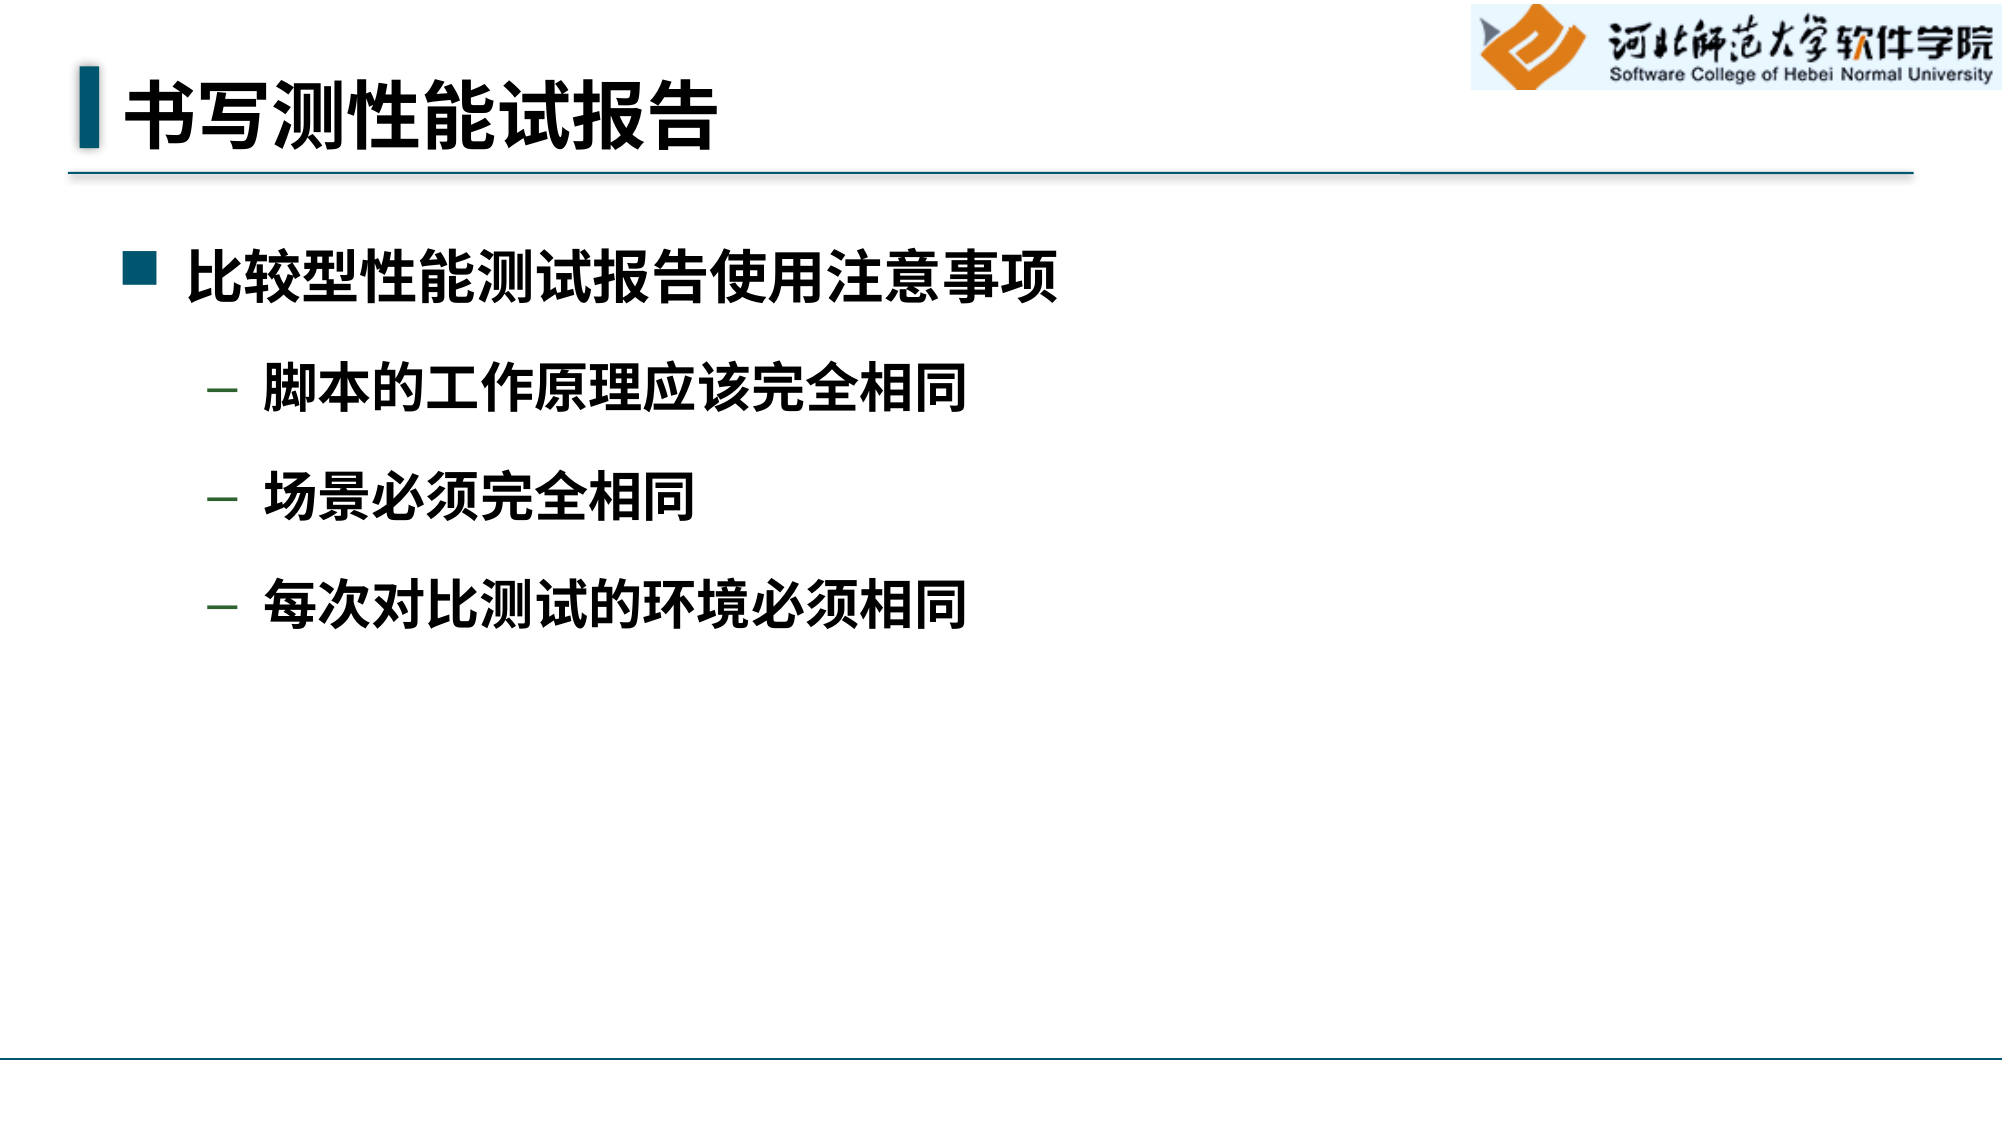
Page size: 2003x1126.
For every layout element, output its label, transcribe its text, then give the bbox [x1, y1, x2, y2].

title 书写测性能试报告 [103, 66, 1462, 162]
list 比较型性能测试报告使用注意事项 脚本的工作原理应该完全相同 场景必须完全相同 每次对比测试的环境必须相同 [99, 196, 1903, 1024]
picture [1471, 4, 2002, 90]
